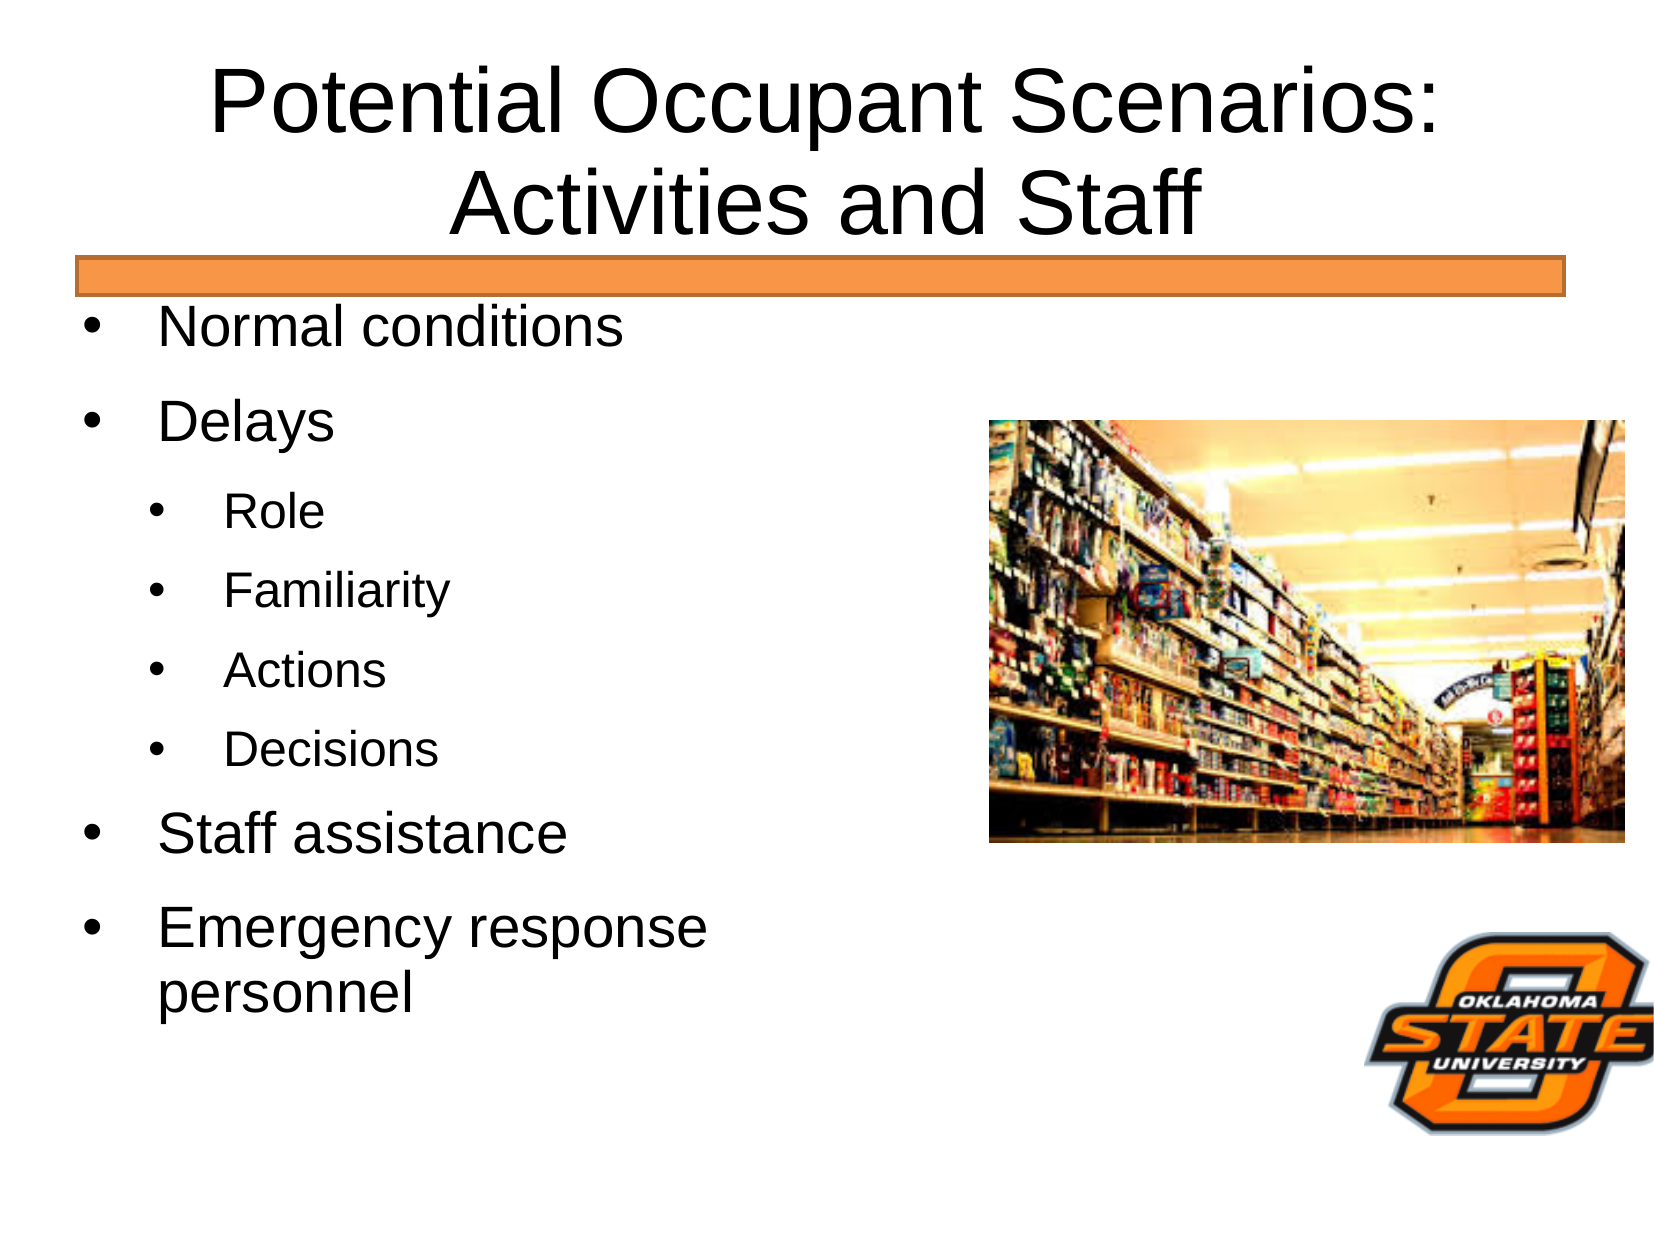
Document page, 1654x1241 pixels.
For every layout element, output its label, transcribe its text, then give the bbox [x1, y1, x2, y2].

title Potential Occupant Scenarios: Activities and Staff [82, 49, 1571, 257]
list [989, 419, 1625, 843]
picture [1364, 932, 1654, 1136]
list Normal conditions Delays Role Familiarity Actions Decisions Staff assistance Emergency response personnel [82, 290, 814, 1109]
